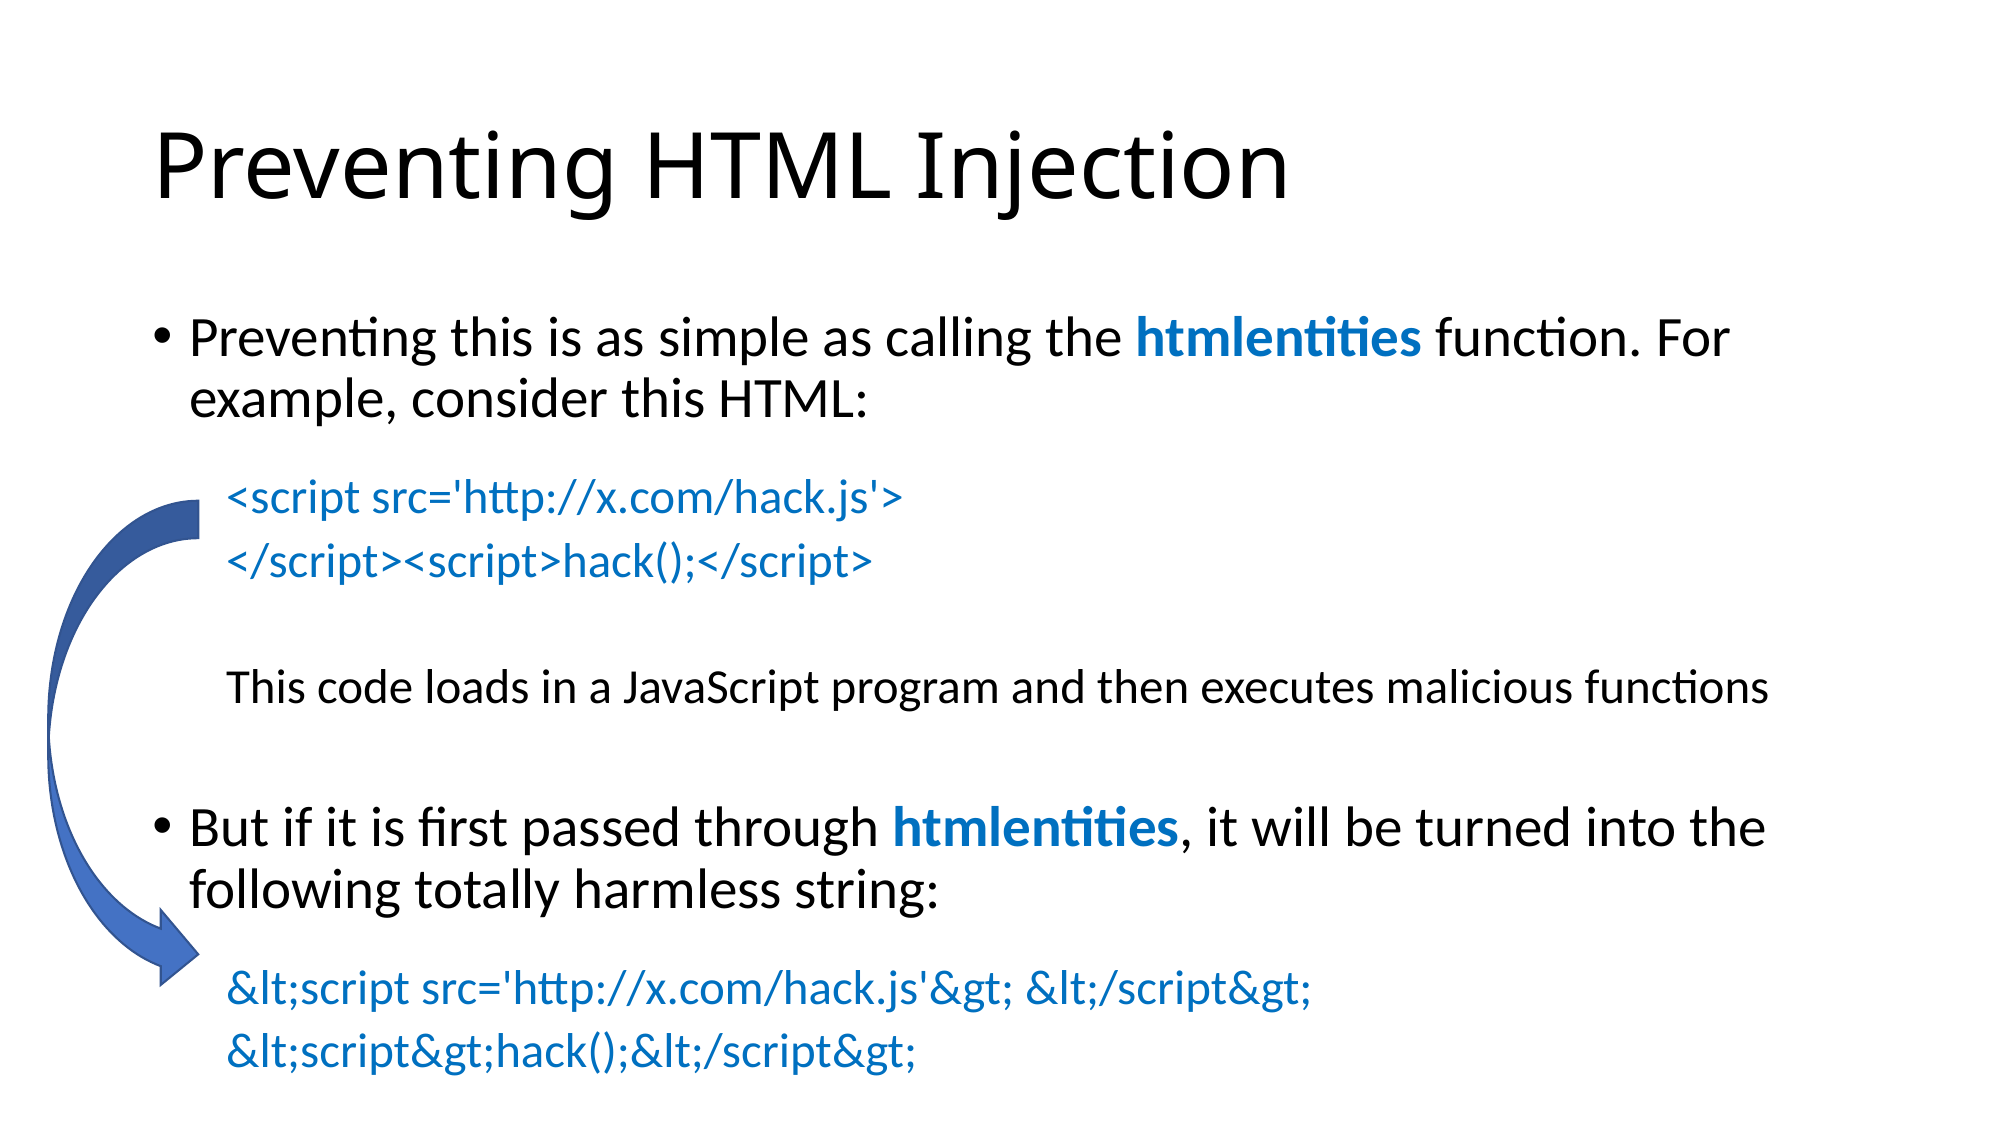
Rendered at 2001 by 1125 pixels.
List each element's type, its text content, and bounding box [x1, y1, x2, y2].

text_box [47, 499, 200, 988]
title Preventing HTML Injection [137, 59, 1863, 278]
list Preventing this is as simple as calling the htmlentities function. For example, consider this HTML: <script src='http://x.com/hack.js'> </script><script>hack();</script> This code loads in a JavaScript program and then executes malicious functions But if it is first passed through htmlentities, it will be turned into the following totally harmless string: &lt;script src='http://x.com/hack.js'&gt; &lt;/script&gt; &lt;script&gt;hack();&lt;/script&gt; [137, 299, 1863, 1090]
